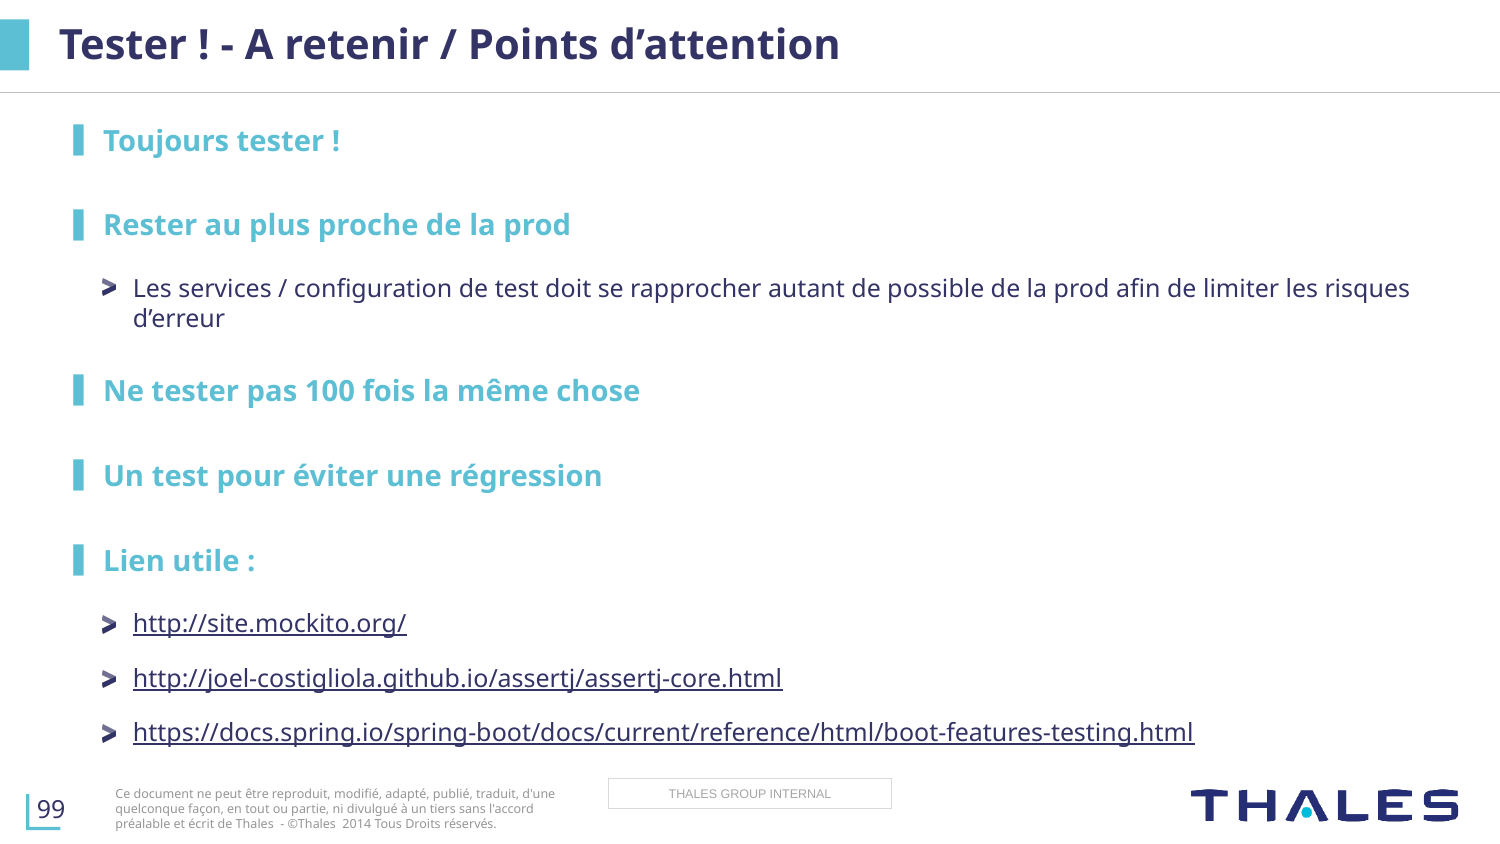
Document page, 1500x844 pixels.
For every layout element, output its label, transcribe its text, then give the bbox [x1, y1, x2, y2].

picture [102, 615, 116, 634]
picture [1183, 778, 1467, 833]
picture [102, 724, 116, 743]
title Tester ! - A retenir / Points d’attention [43, 0, 1467, 93]
picture [102, 278, 116, 296]
picture [102, 670, 116, 688]
list Toujours tester ! Rester au plus proche de la prod Les services / configuration de test doit se rapprocher autant de possible de la prod afin de limiter les risques d’erreur Ne tester pas 100 fois la même chose Un test pour éviter une régression Lien utile : http://site.mockito.org/ http://joel-costigliola.github.io/assertj/assertj-core.html https://docs.spring.io/spring-boot/docs/current/reference/html/boot-features-testing.html [29, 114, 1467, 760]
